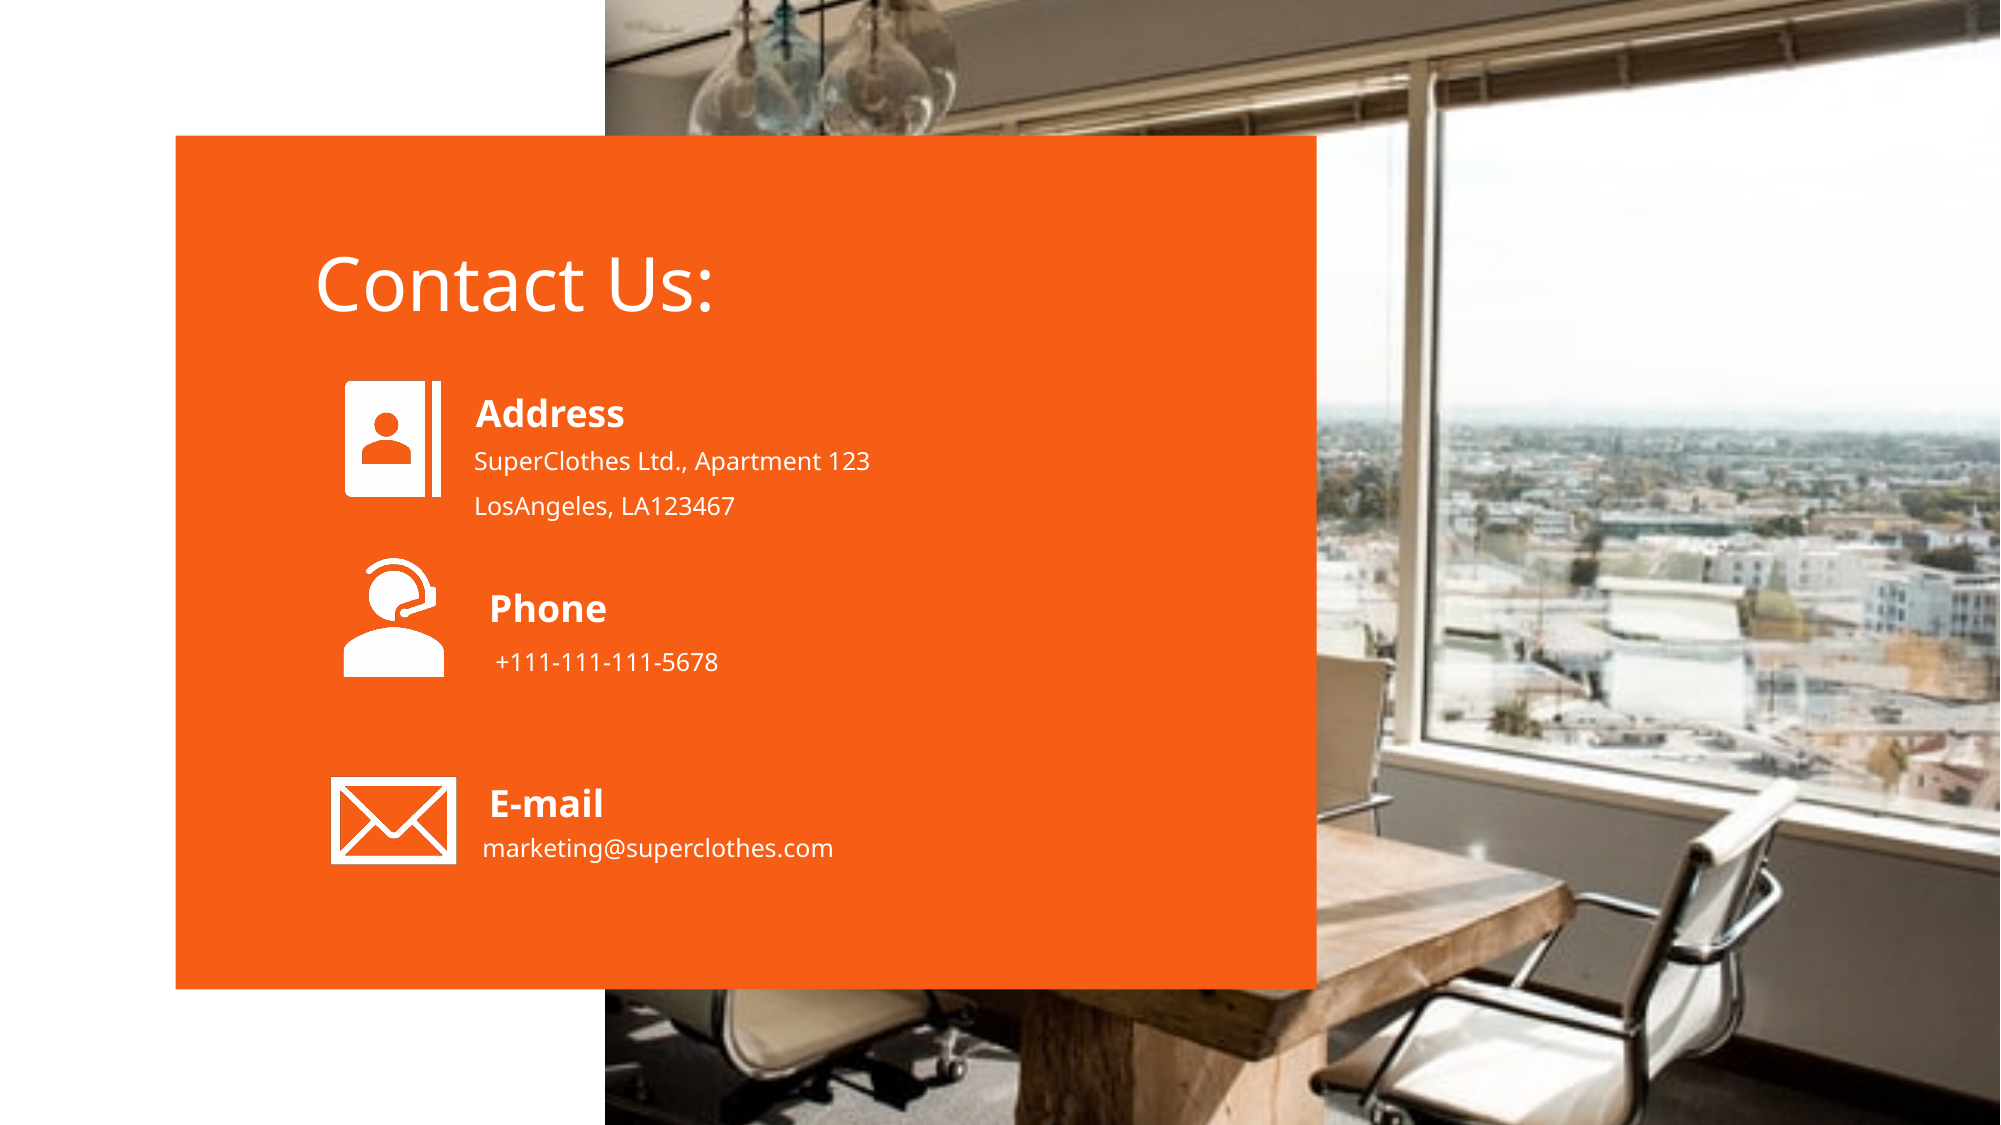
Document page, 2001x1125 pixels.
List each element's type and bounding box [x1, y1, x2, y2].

picture [0, 0, 2000, 1125]
text_box [175, 135, 1317, 990]
